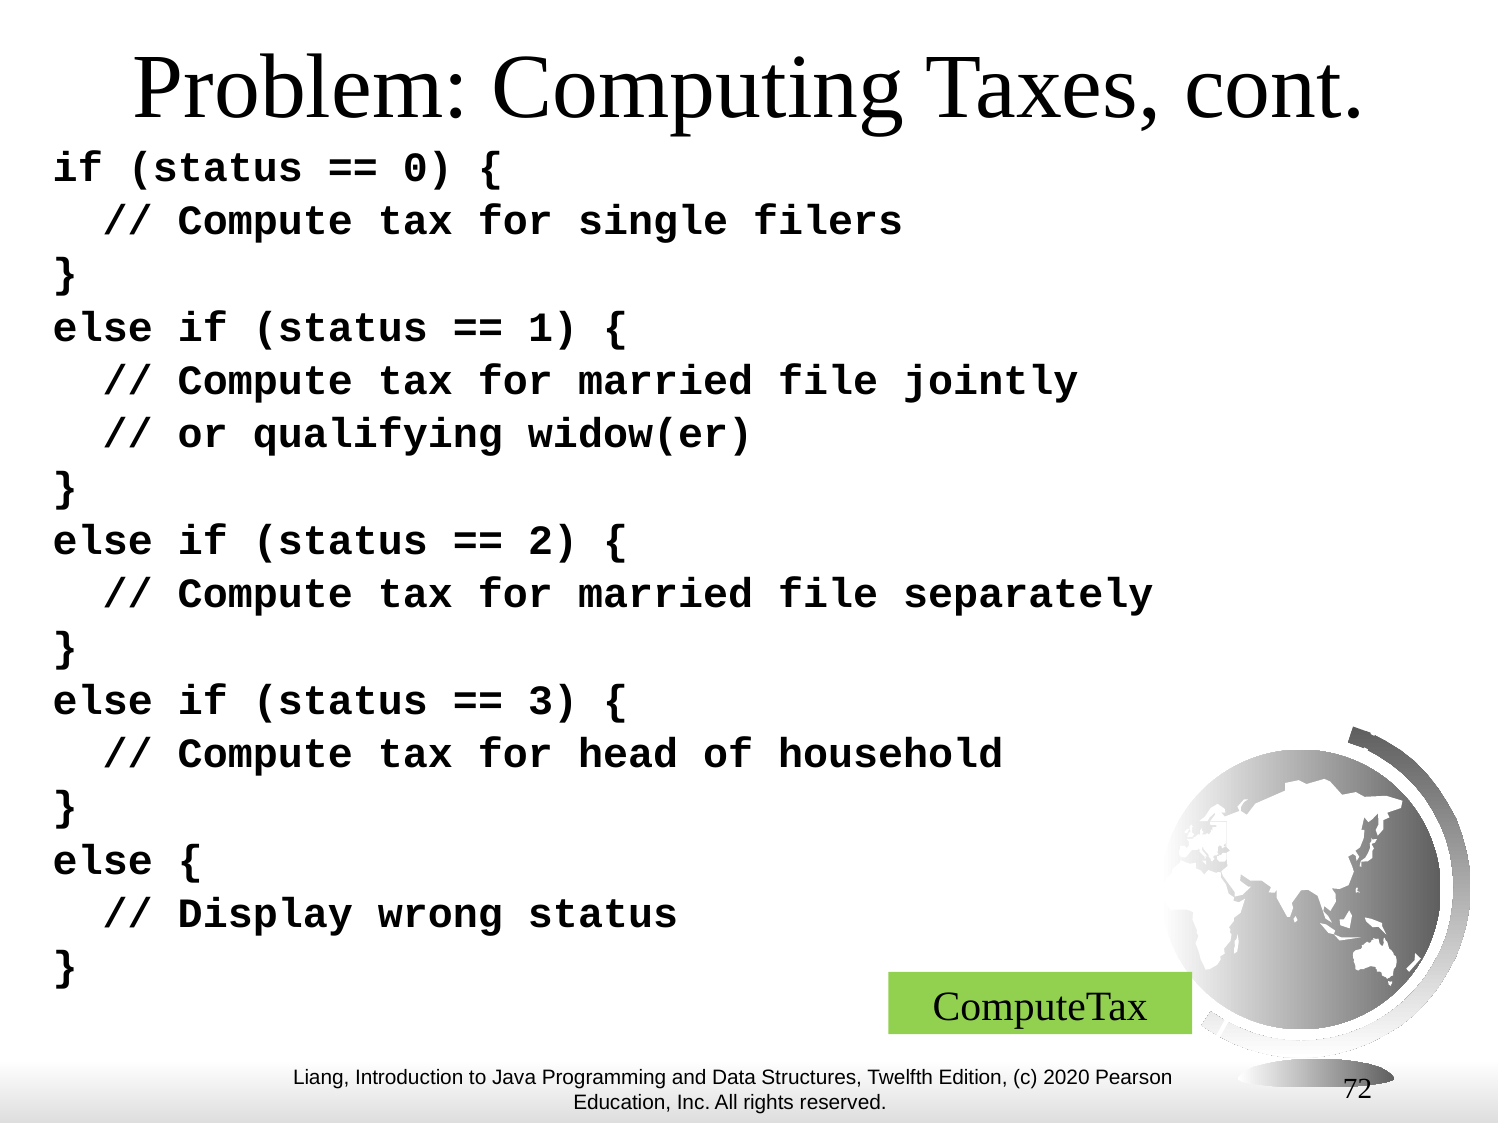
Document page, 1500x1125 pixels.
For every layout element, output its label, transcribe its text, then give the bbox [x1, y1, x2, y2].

text_box ComputeTax [888, 971, 1193, 1035]
title Problem: Computing Taxes, cont. [37, 37, 1463, 125]
list if (status == 0) { // Compute tax for single filers } else if (status == 1) { // Compute tax for married file jointly // or qualifying widow(er) } else if (status == 2) { // Compute tax for married file separately } else if (status == 3) { // Compute tax for head of household } else { // Display wrong status } [37, 137, 1450, 1017]
slide_number 72 [1074, 1049, 1388, 1125]
